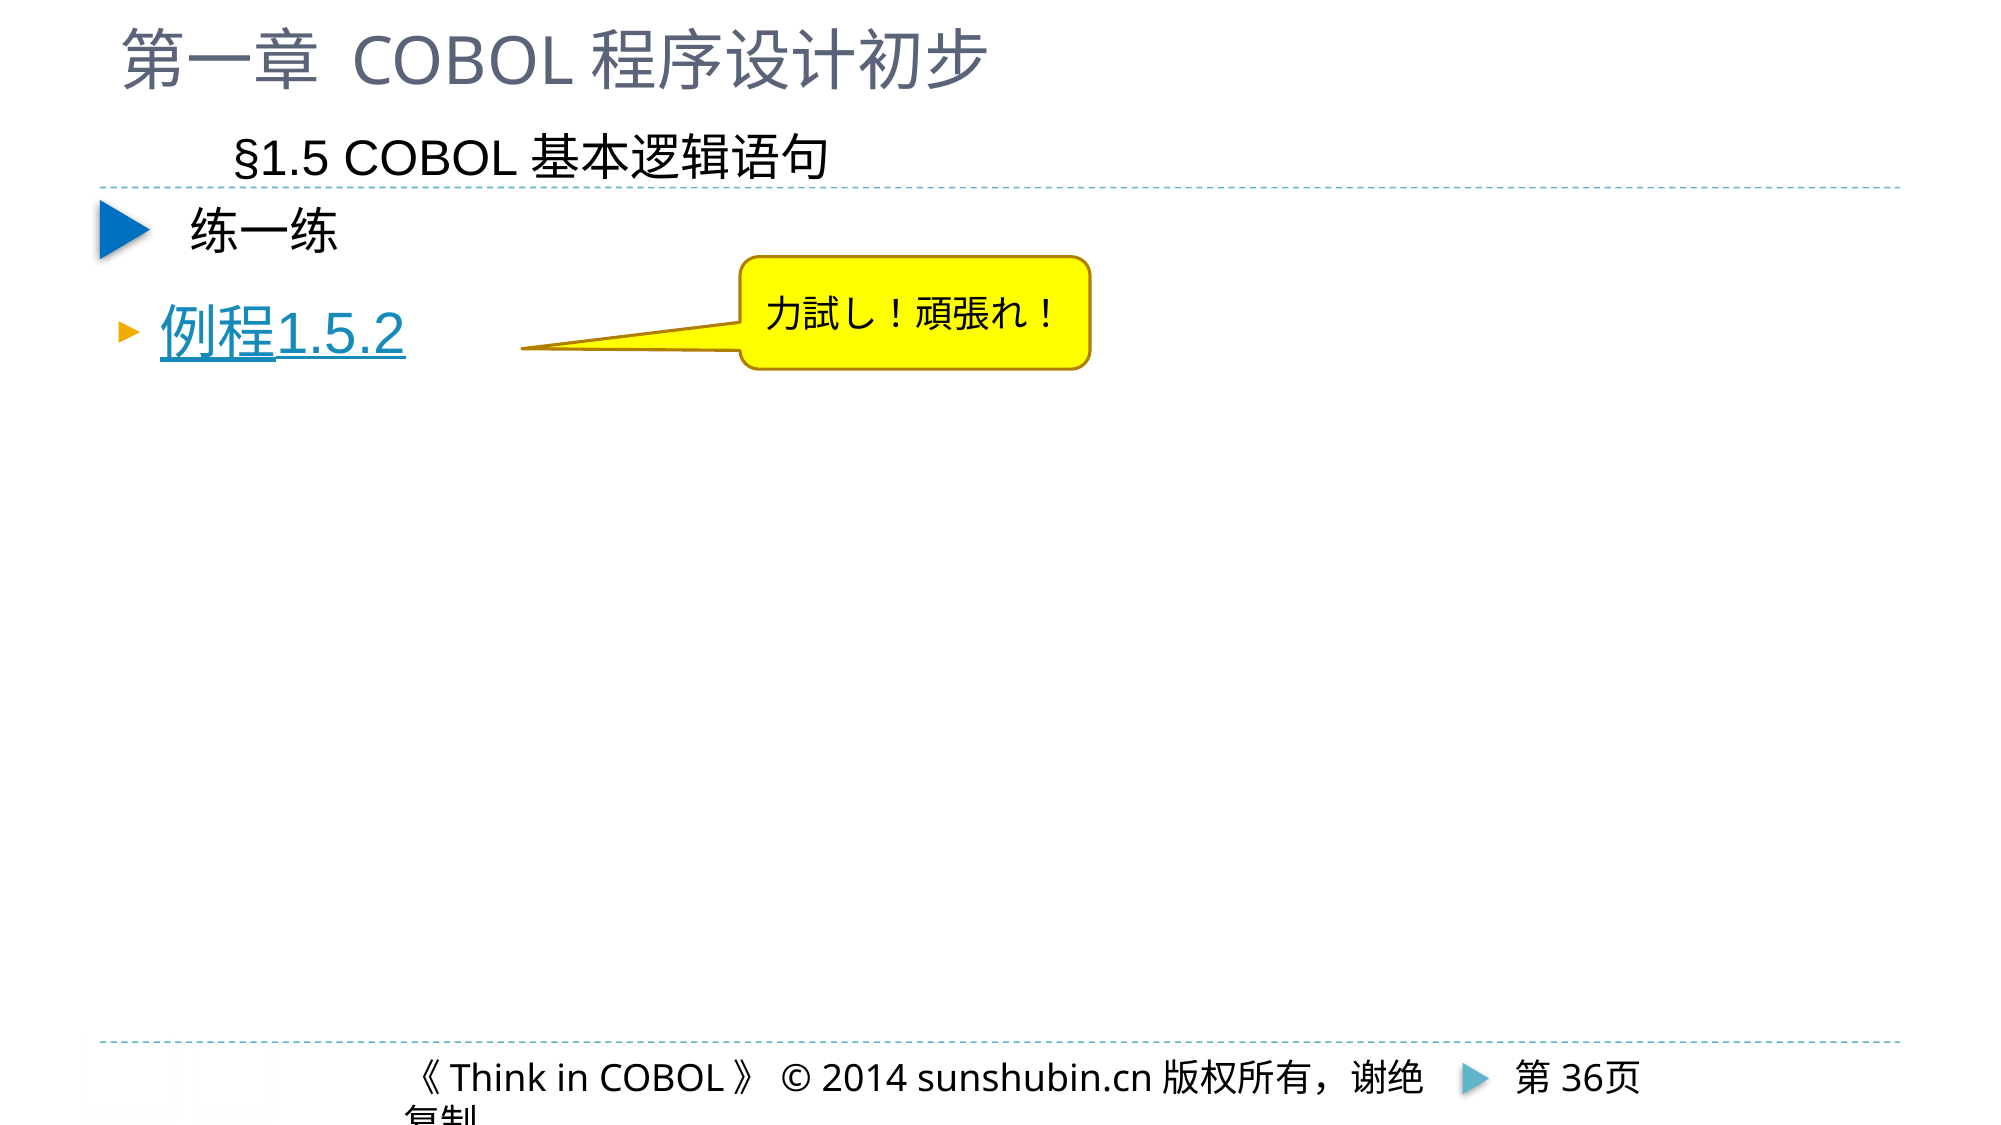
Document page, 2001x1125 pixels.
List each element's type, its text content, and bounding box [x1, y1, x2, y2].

title 第一章 COBOL程序设计初步 [105, 10, 1305, 99]
list §1.5 COBOL基本逻辑语句 [217, 118, 1305, 182]
list 练一练 [175, 192, 1305, 268]
list 例程1.5.2 [99, 287, 1900, 1025]
text_box 力試し！頑張れ！ [520, 255, 1092, 371]
